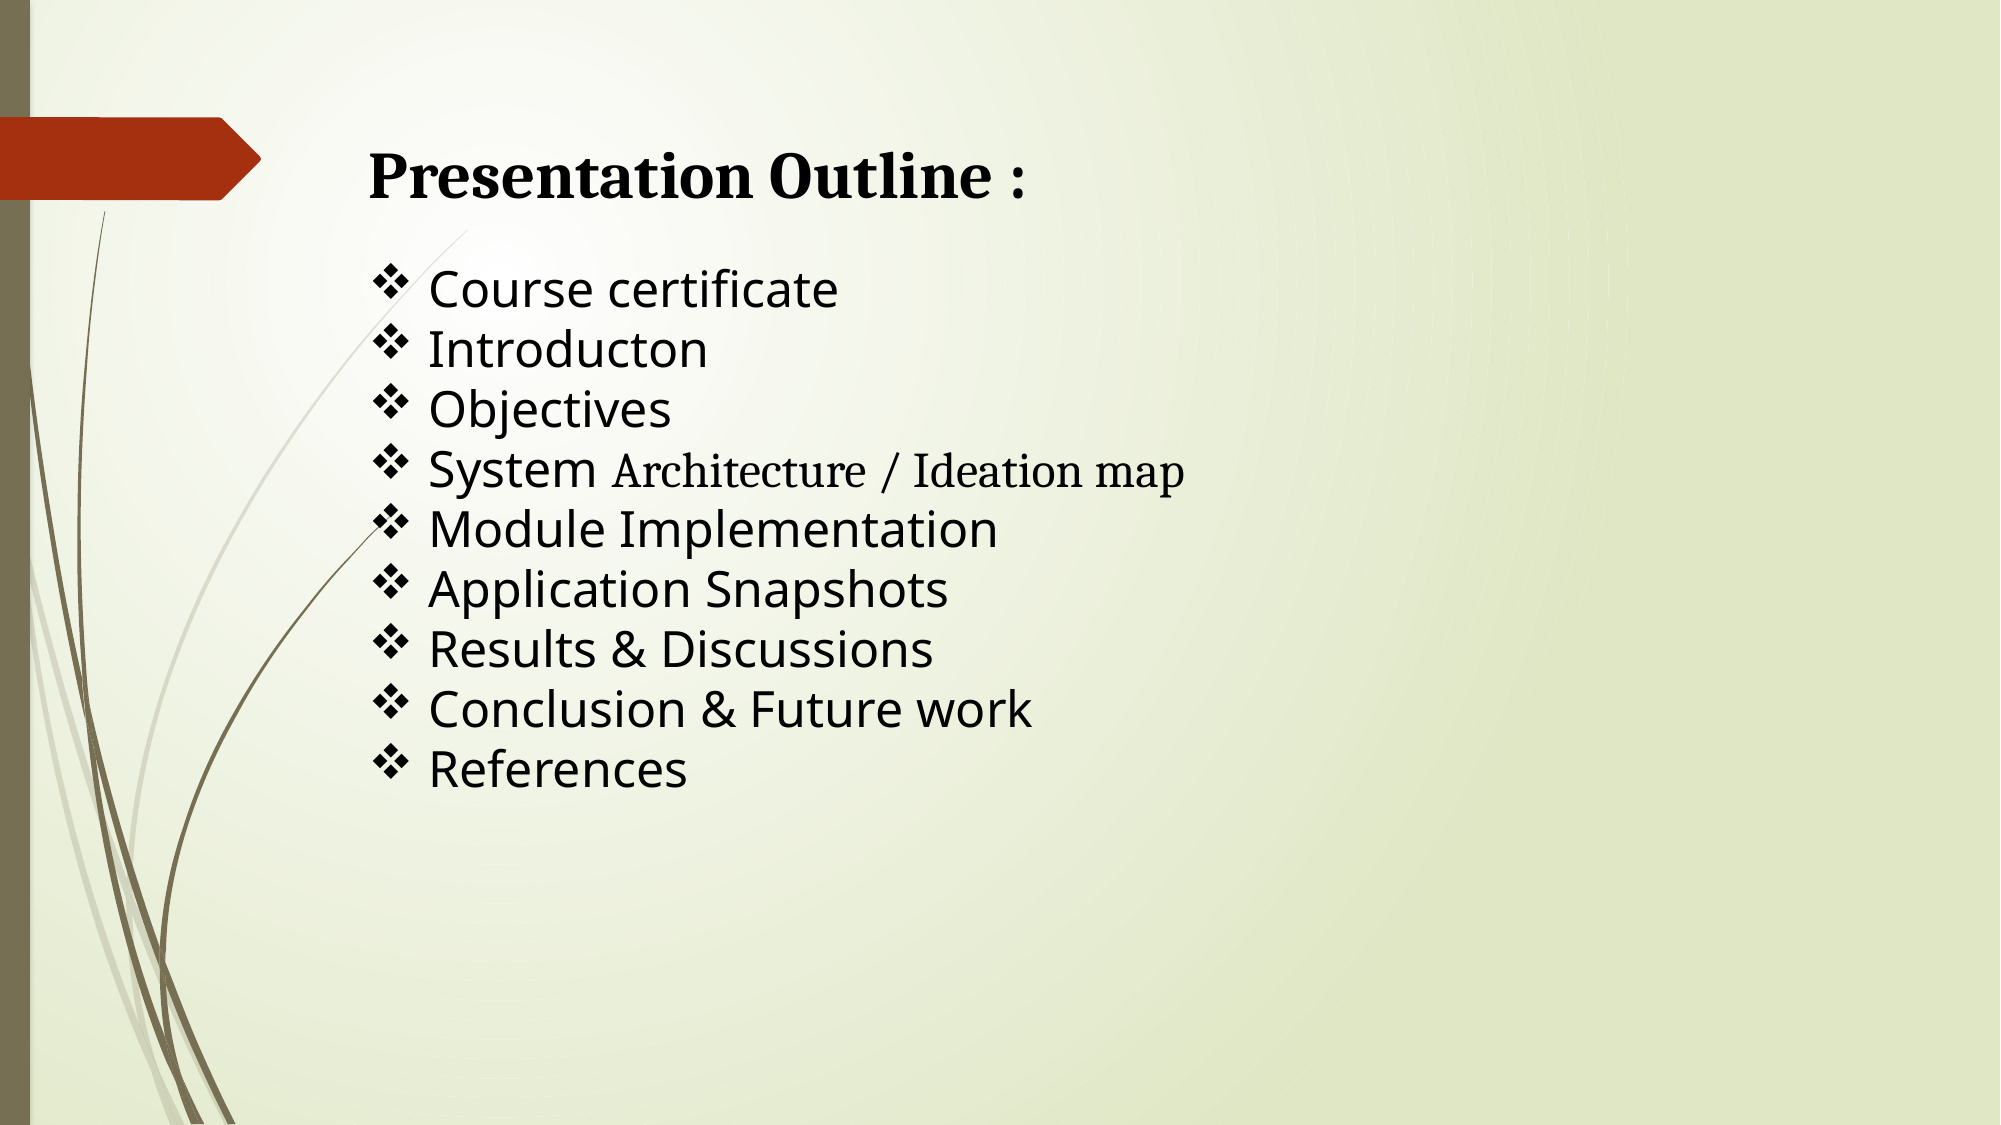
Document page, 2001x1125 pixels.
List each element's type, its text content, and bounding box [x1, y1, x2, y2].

text_box Presentation Outline : Course certificate Introducton Objectives System Architecture / Ideation map Module Implementation Application Snapshots Results & Discussions Conclusion & Future work References [353, 0, 1545, 955]
